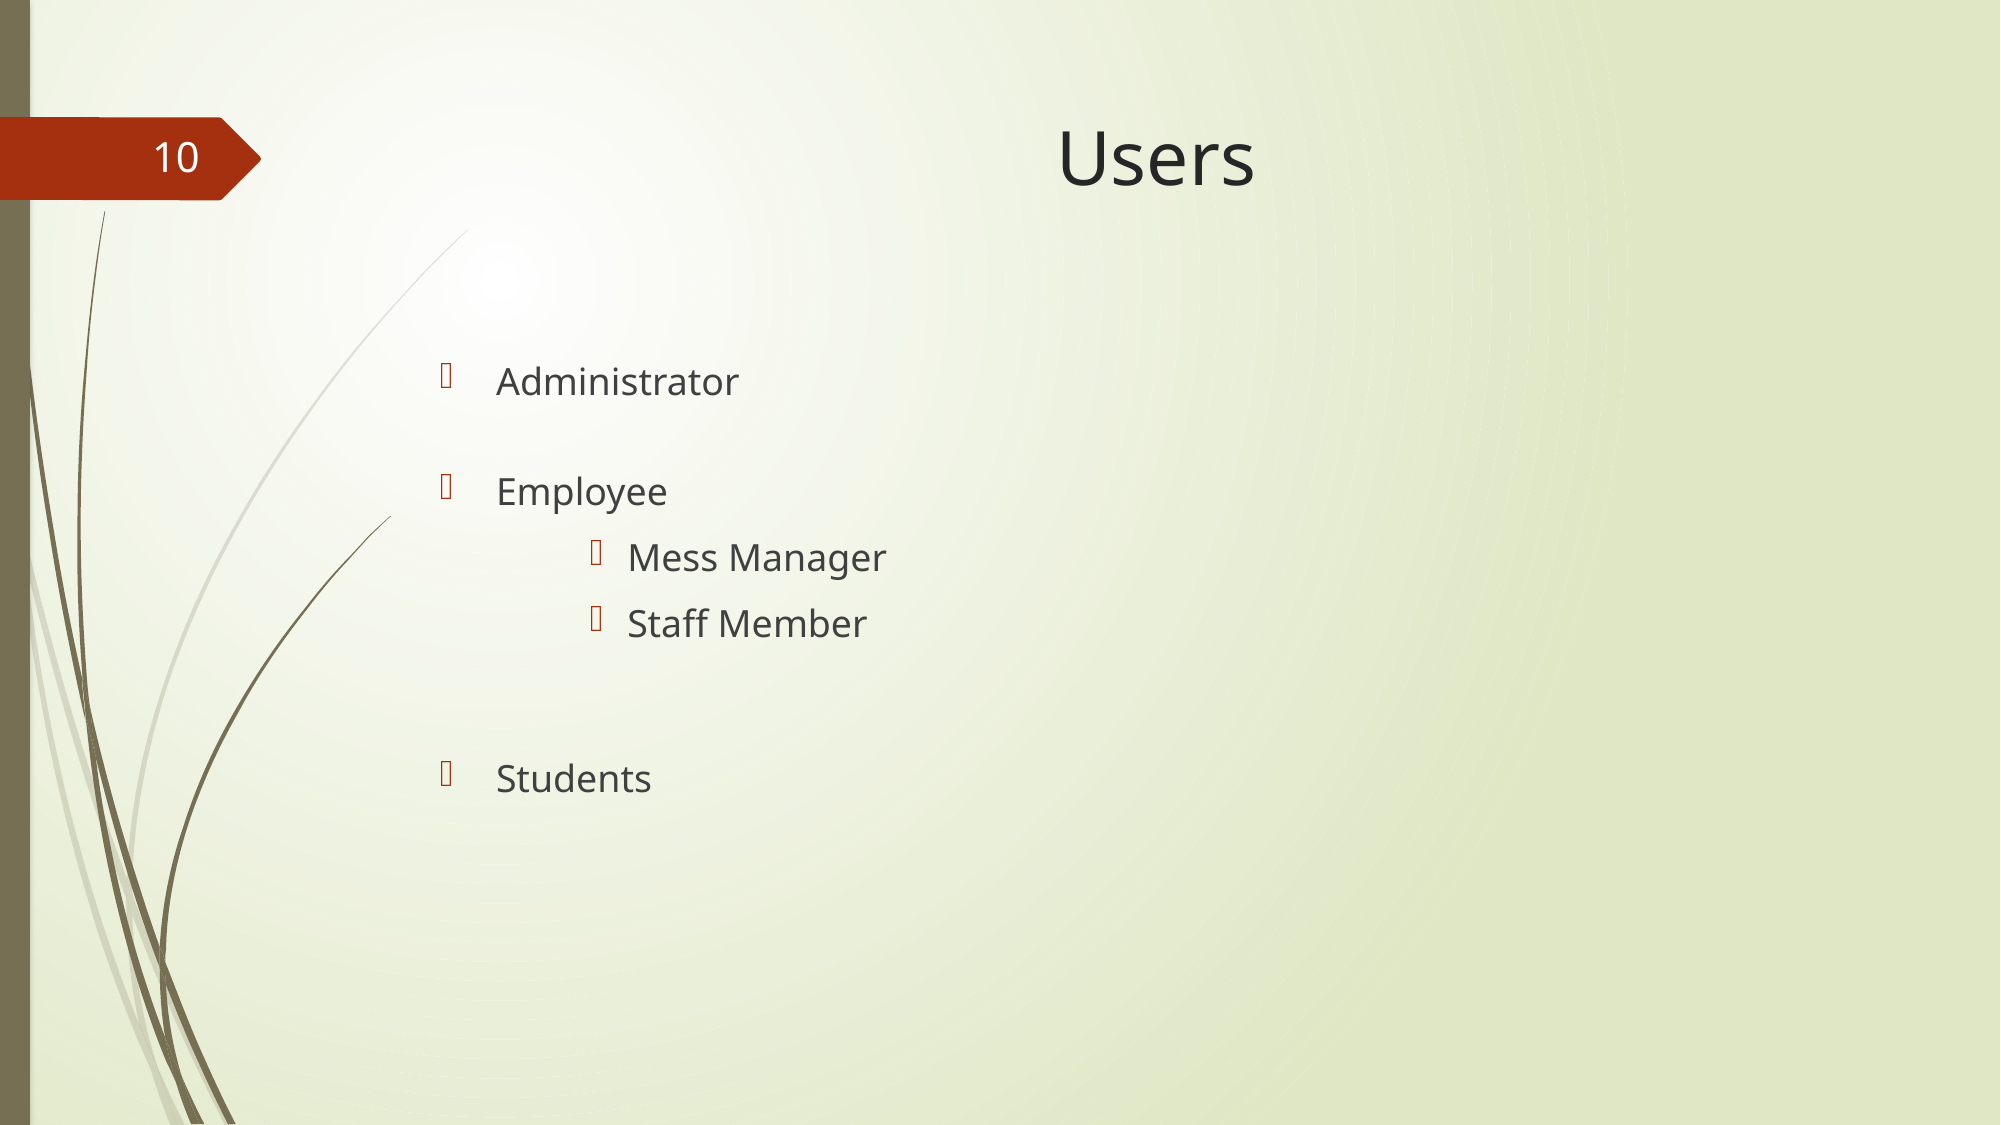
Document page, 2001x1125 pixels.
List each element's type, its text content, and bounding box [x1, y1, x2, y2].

list Administrator Employee Mess Manager Staff Member Students [424, 350, 1888, 970]
slide_number 10 [87, 129, 216, 190]
title Users [425, 102, 1888, 313]
